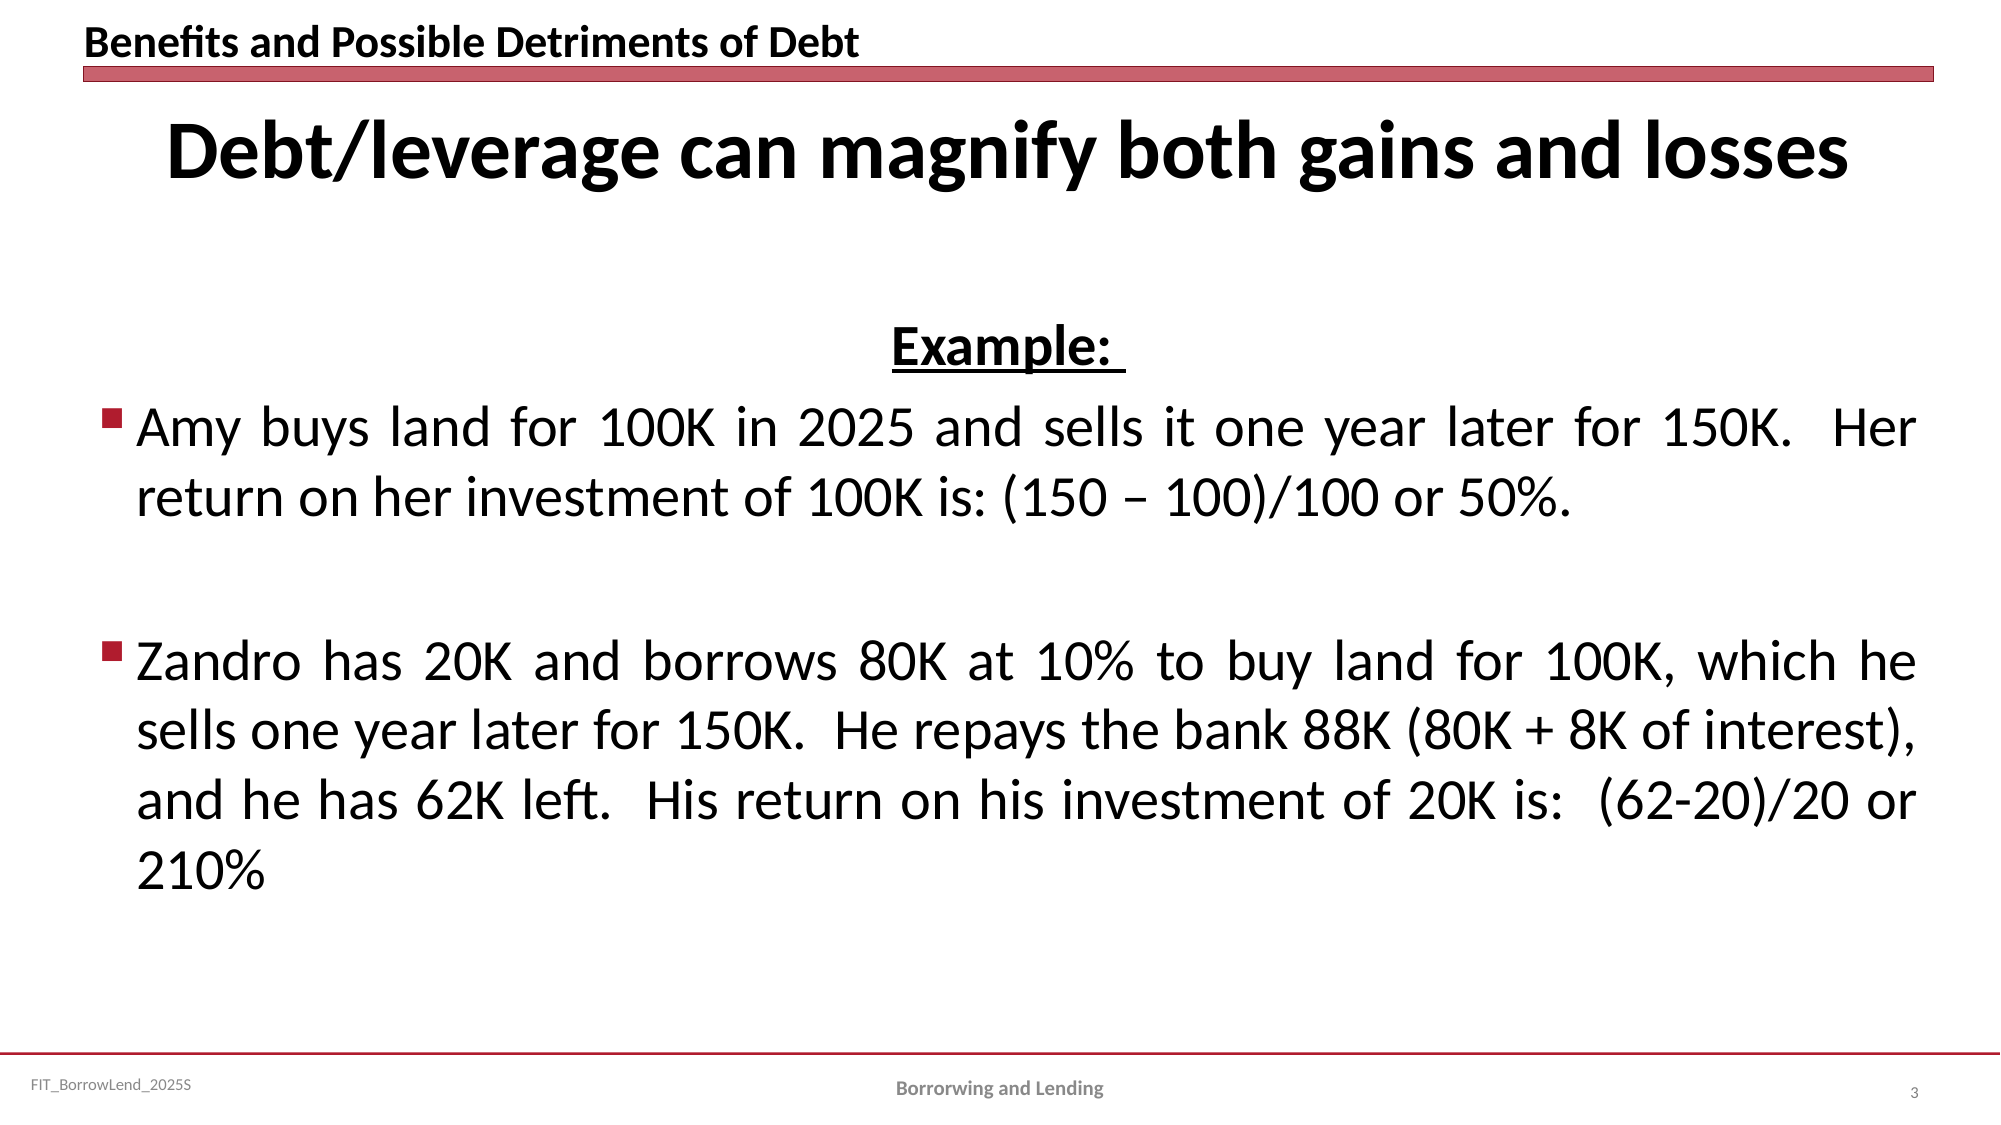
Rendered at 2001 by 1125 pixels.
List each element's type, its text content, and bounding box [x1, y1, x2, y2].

slide_number 3 [1834, 1061, 1934, 1122]
title Benefits and Possible Detriments of Debt [83, 6, 1935, 67]
footer Borrorwing and Lending [683, 1056, 1317, 1117]
list Debt/leverage can magnify both gains and losses Example: Amy buys land for 100K in 2025 and sells it one year later for 150K. Her return on her investment of 100K is: (150 – 100)/100 or 50%. Zandro has 20K and borrows 80K at 10% to buy land for 100K, which he sells one year later for 150K. He repays the bank 88K (80K + 8K of interest), and he has 62K left. His return on his investment of 20K is: (62-20)/20 or 210% [83, 87, 1934, 1041]
